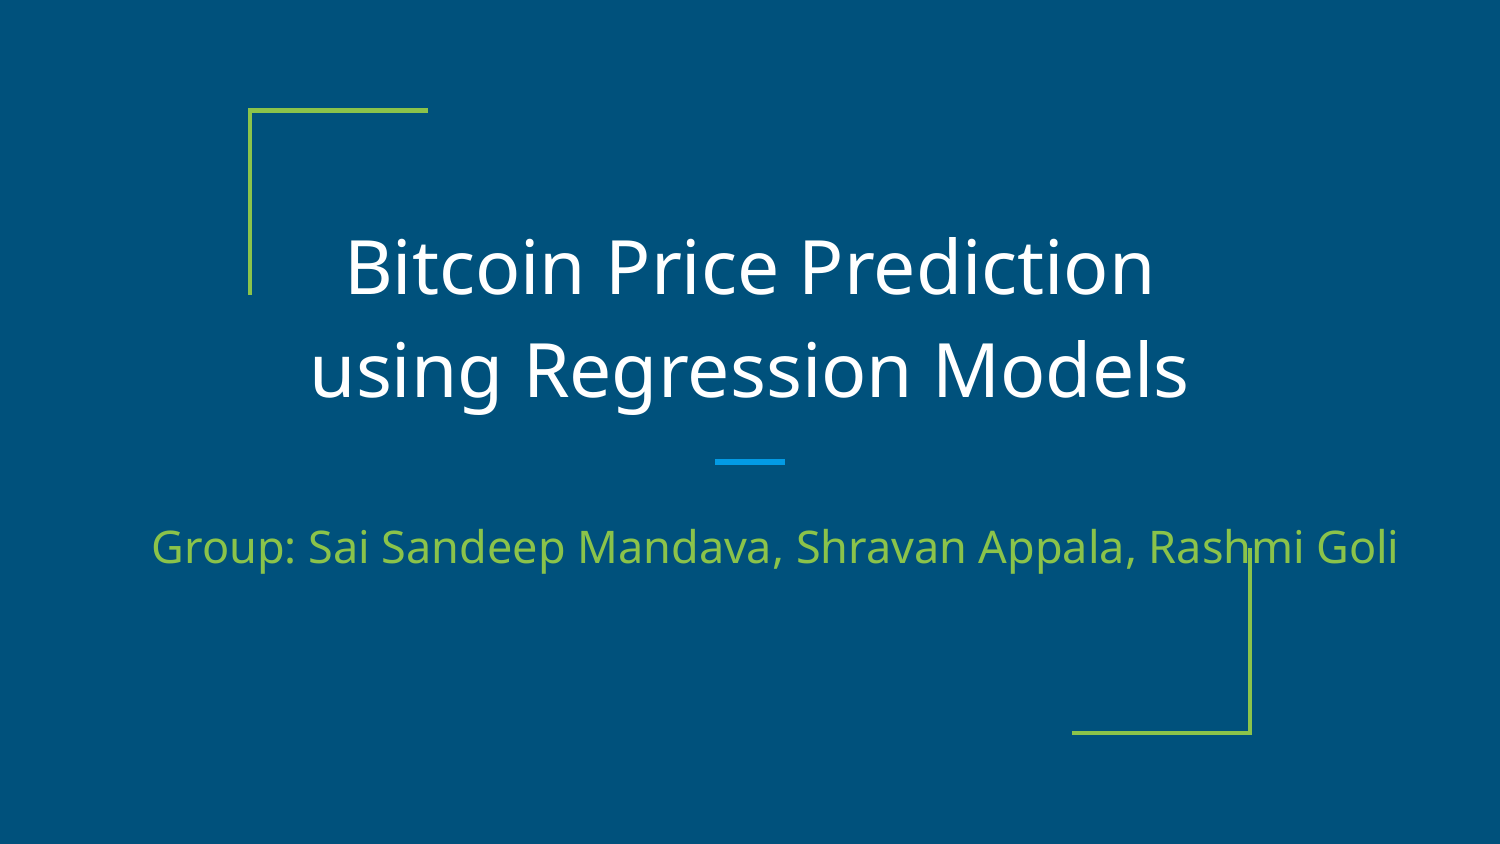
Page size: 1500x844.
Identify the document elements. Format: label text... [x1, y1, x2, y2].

title Bitcoin Price Prediction using Regression Models [275, 195, 1225, 435]
subtitle Group: Sai Sandeep Mandava, Shravan Appala, Rashmi Goli [117, 500, 1435, 650]
